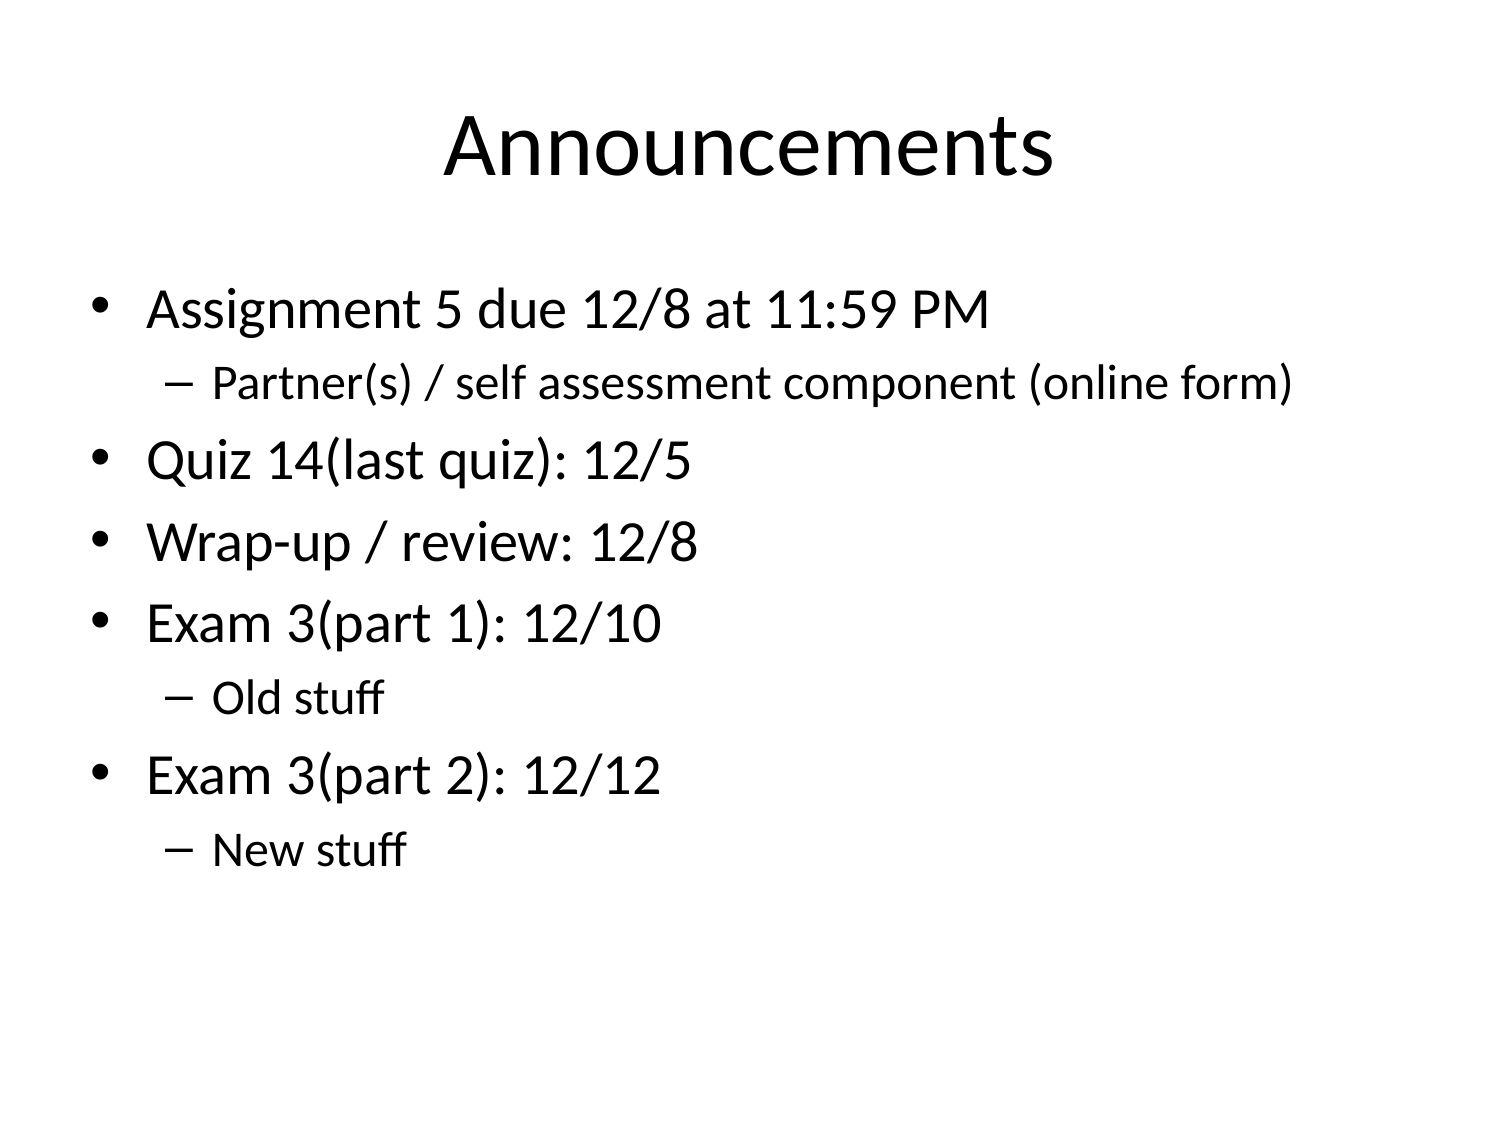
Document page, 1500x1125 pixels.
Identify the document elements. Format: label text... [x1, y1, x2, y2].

list Assignment 5 due 12/8 at 11:59 PM Partner(s) / self assessment component (online form) Quiz 14(last quiz): 12/5 Wrap-up / review: 12/8 Exam 3(part 1): 12/10 Old stuff Exam 3(part 2): 12/12 New stuff [75, 262, 1425, 1005]
title Announcements [75, 45, 1425, 233]
